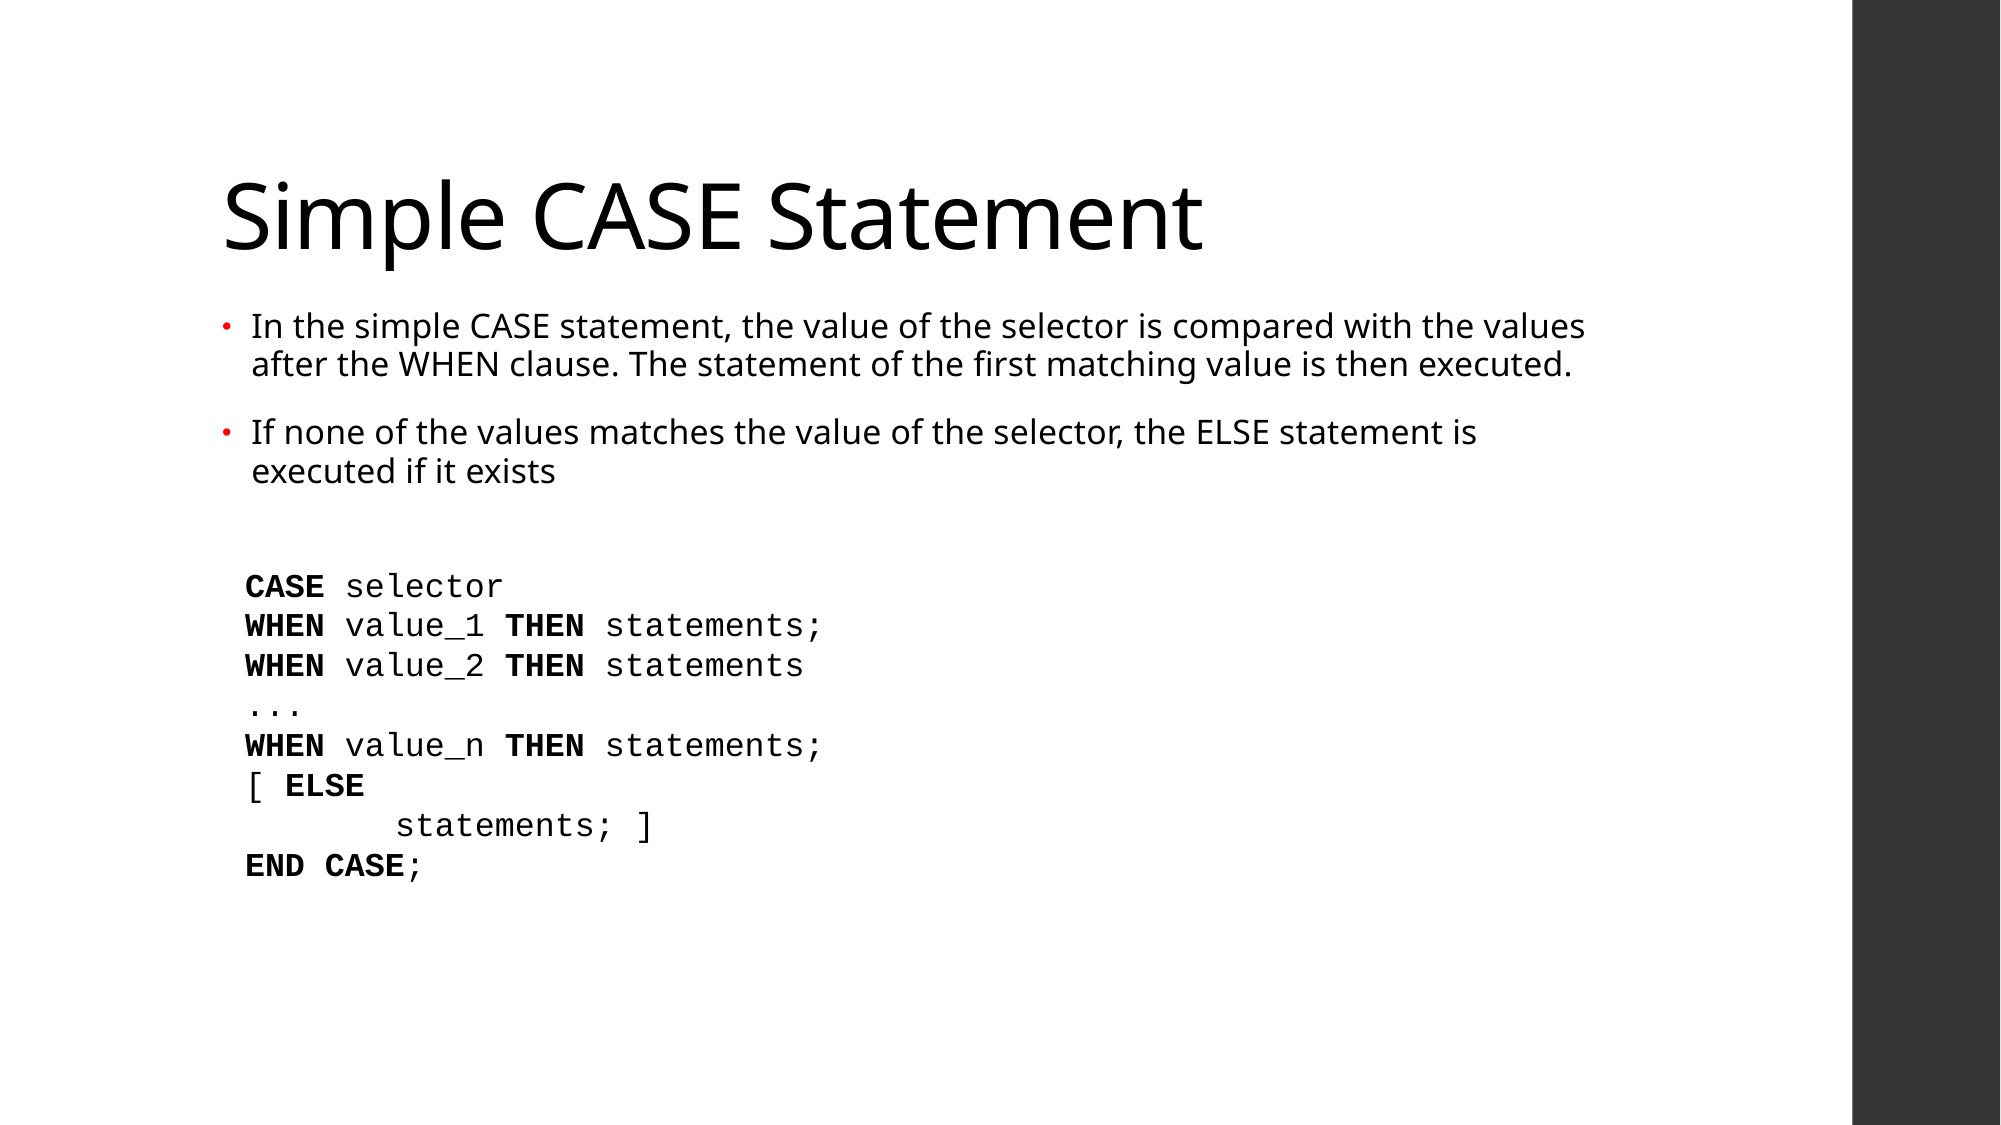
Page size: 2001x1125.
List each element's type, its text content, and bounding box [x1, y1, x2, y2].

list In the simple CASE statement, the value of the selector is compared with the values after the WHEN clause. The statement of the first matching value is then executed. If none of the values matches the value of the selector, the ELSE statement is executed if it exists [206, 299, 1617, 518]
text_box CASE selector WHEN value_1 THEN statements; WHEN value_2 THEN statements ... WHEN value_n THEN statements; [ ELSE statements; ] END CASE; [230, 556, 1577, 891]
title Simple CASE Statement [206, 60, 1797, 278]
